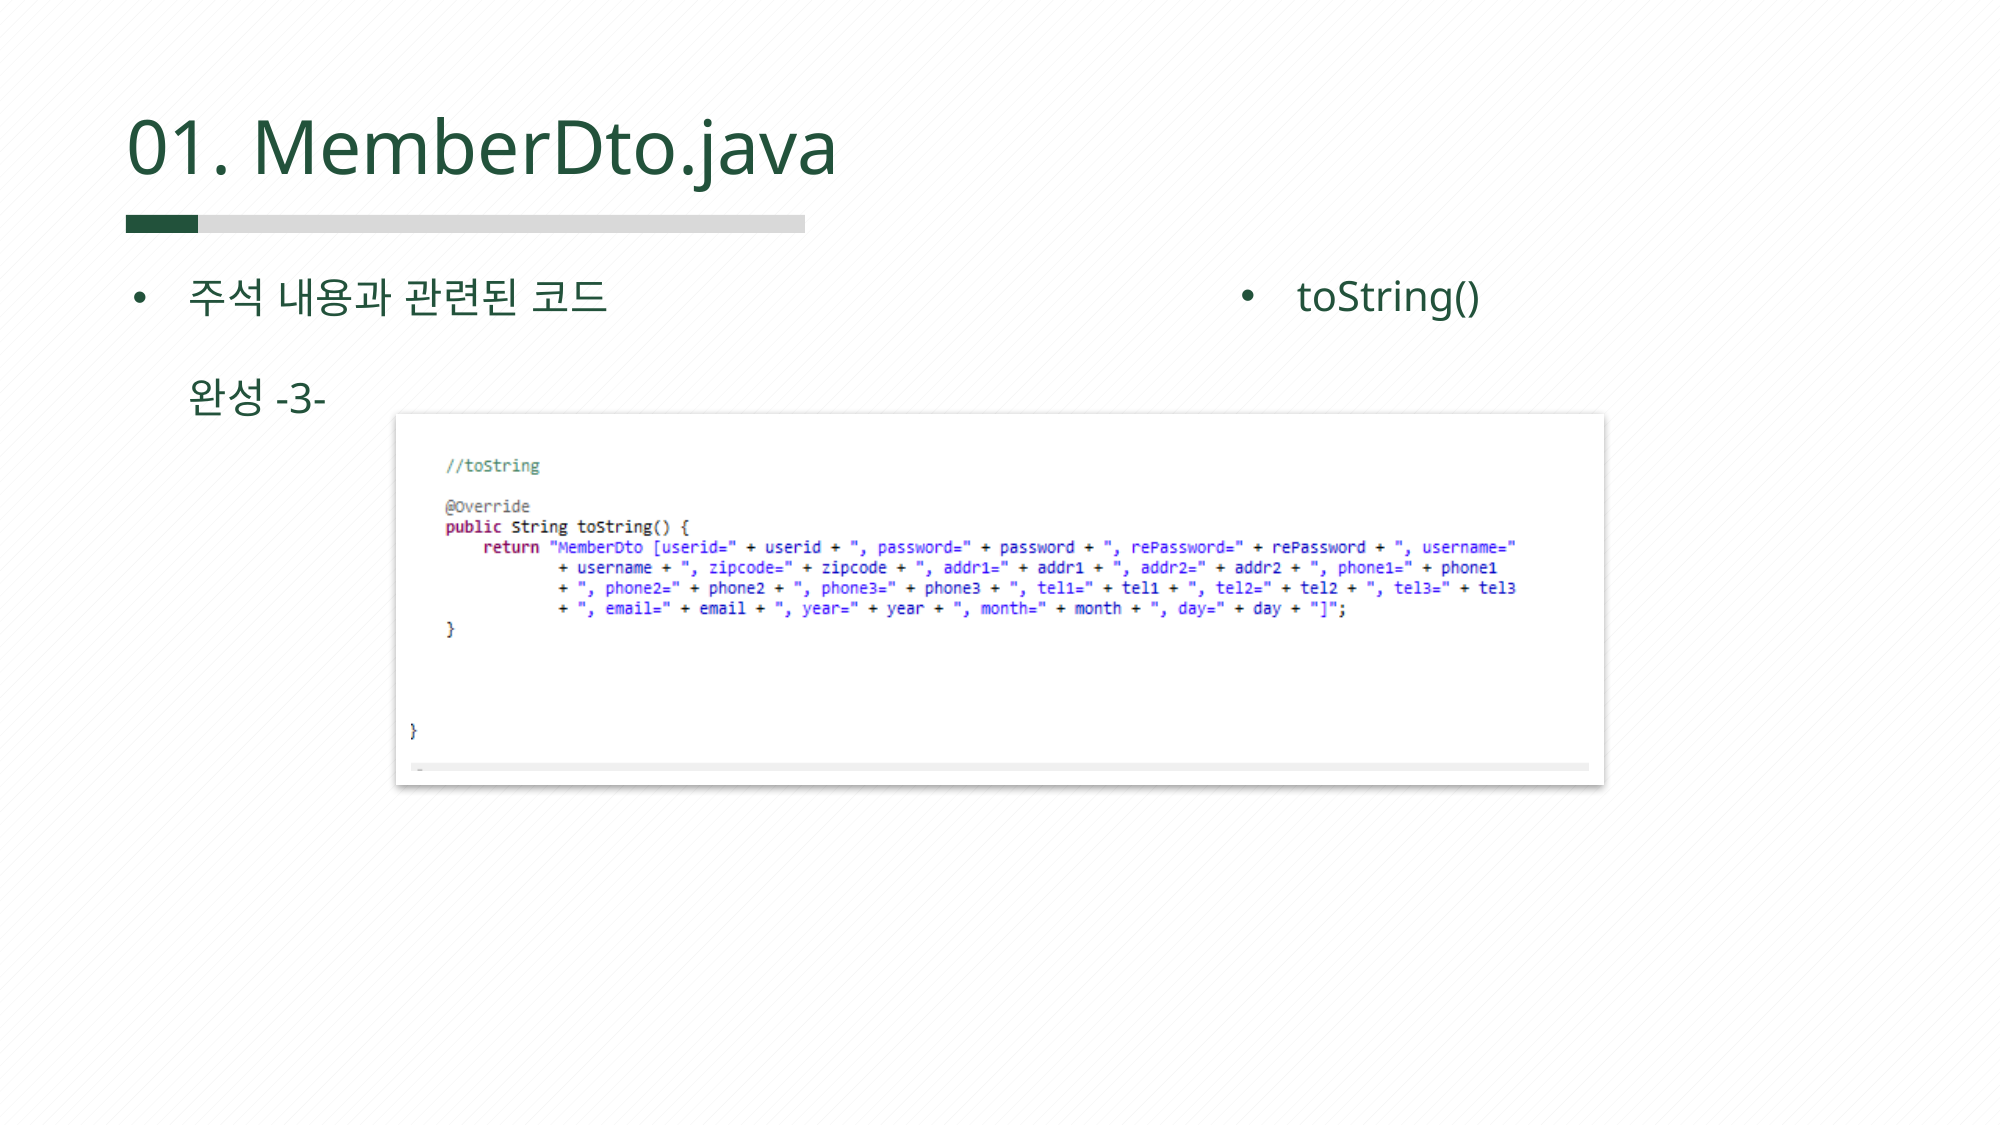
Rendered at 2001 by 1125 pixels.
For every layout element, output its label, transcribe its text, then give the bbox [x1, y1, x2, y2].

text_box 주석 내용과 관련된 코드 완성-3- [117, 214, 694, 430]
picture [410, 428, 1590, 771]
text_box toString() [1225, 212, 1802, 328]
text_box [694, 214, 806, 234]
text_box 01. MemberDto.java [111, 92, 888, 198]
